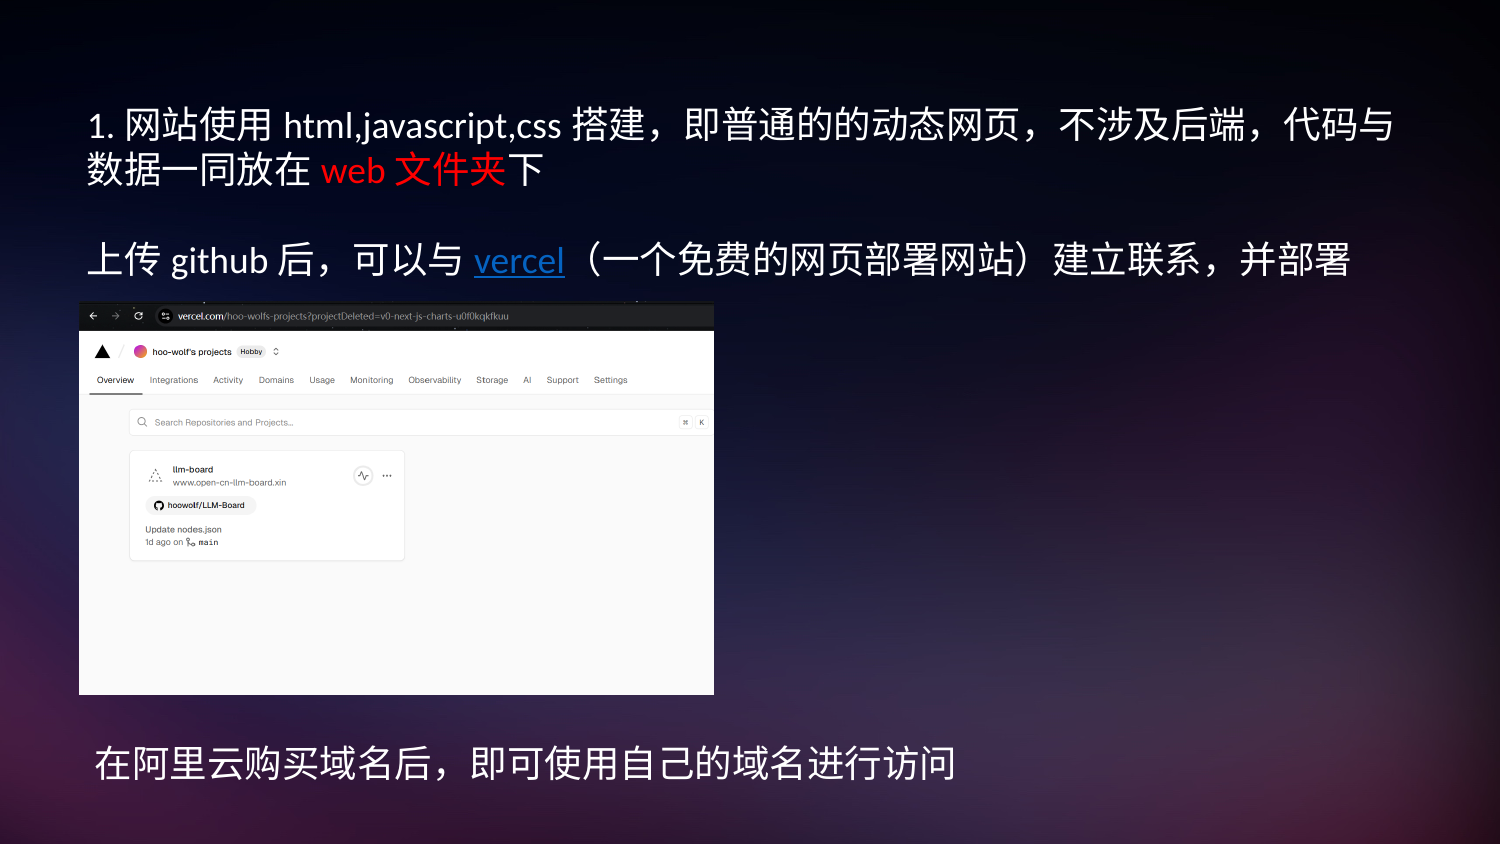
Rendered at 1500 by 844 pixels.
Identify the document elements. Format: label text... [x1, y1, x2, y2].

picture [0, 0, 1500, 844]
text_box 在阿里云购买域名后，即可使用自己的域名进行访问 [79, 732, 1033, 793]
text_box 1.网站使用html,javascript,css搭建，即普通的的动态网页，不涉及后端，代码与数据一同放在web文件夹下 上传github后，可以与vercel（一个免费的网页部署网站）建立联系，并部署 [72, 93, 1432, 289]
